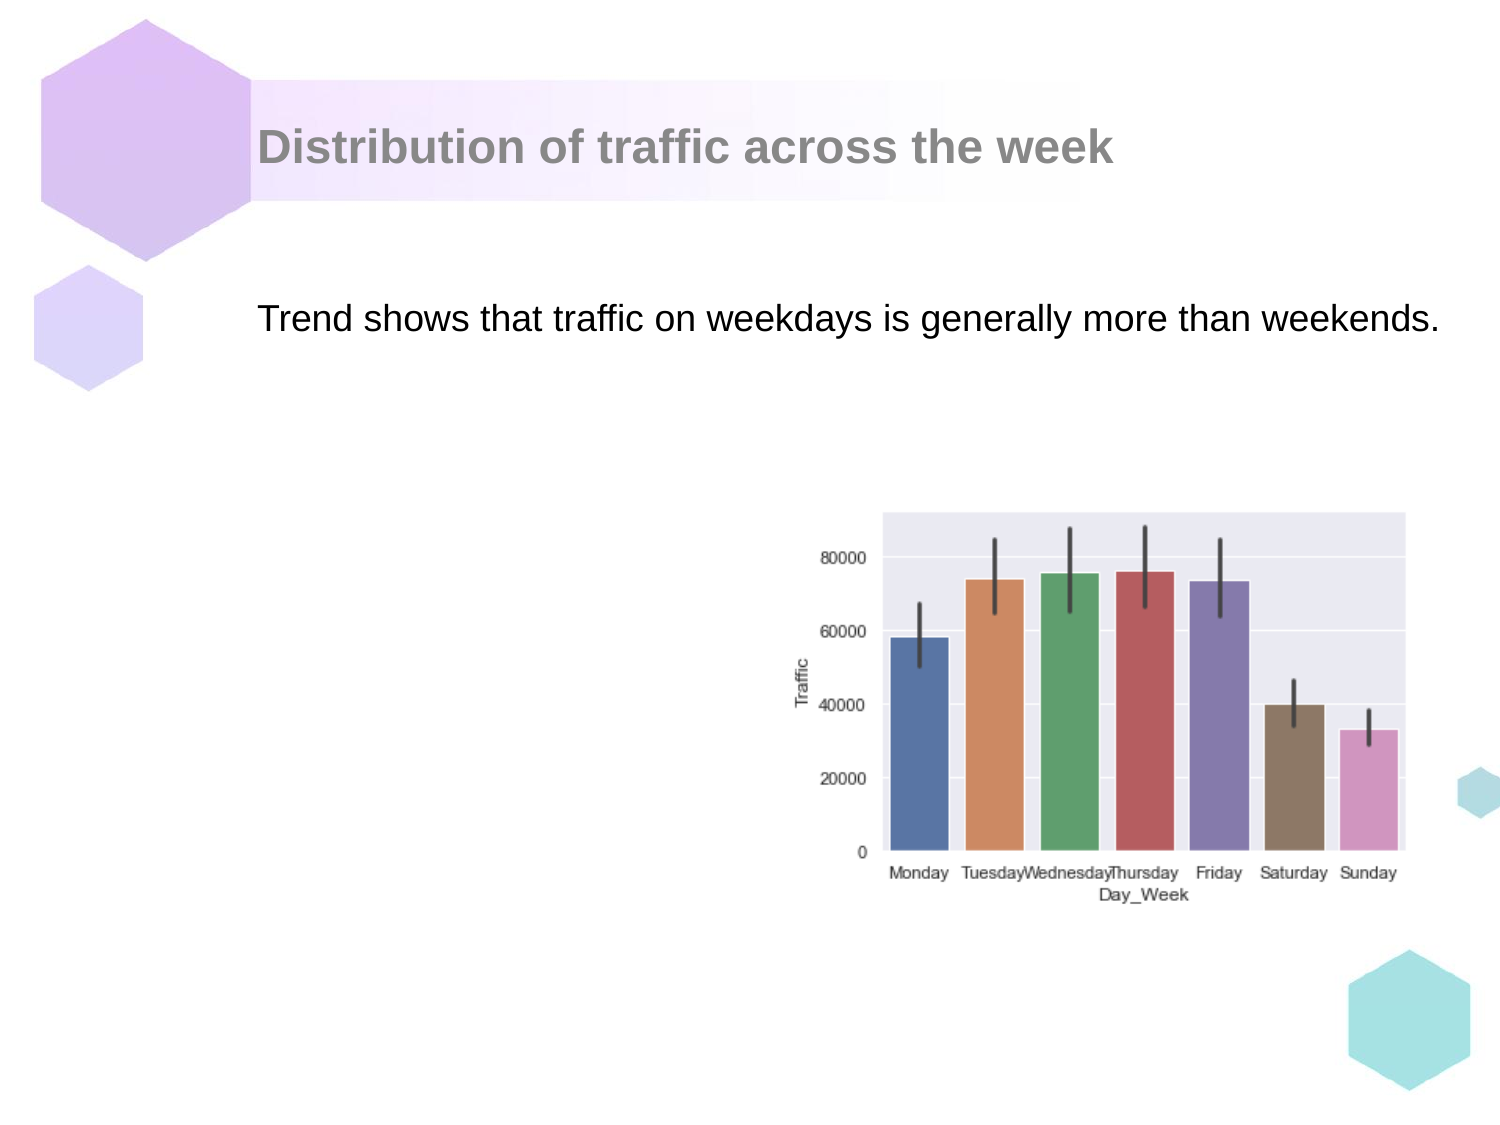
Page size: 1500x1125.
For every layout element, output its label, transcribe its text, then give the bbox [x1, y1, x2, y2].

text_box Trend shows that traffic on weekdays is generally more than weekends. [242, 271, 1480, 389]
picture [0, 0, 1500, 1125]
title Distribution of traffic across the week [242, 77, 1322, 209]
